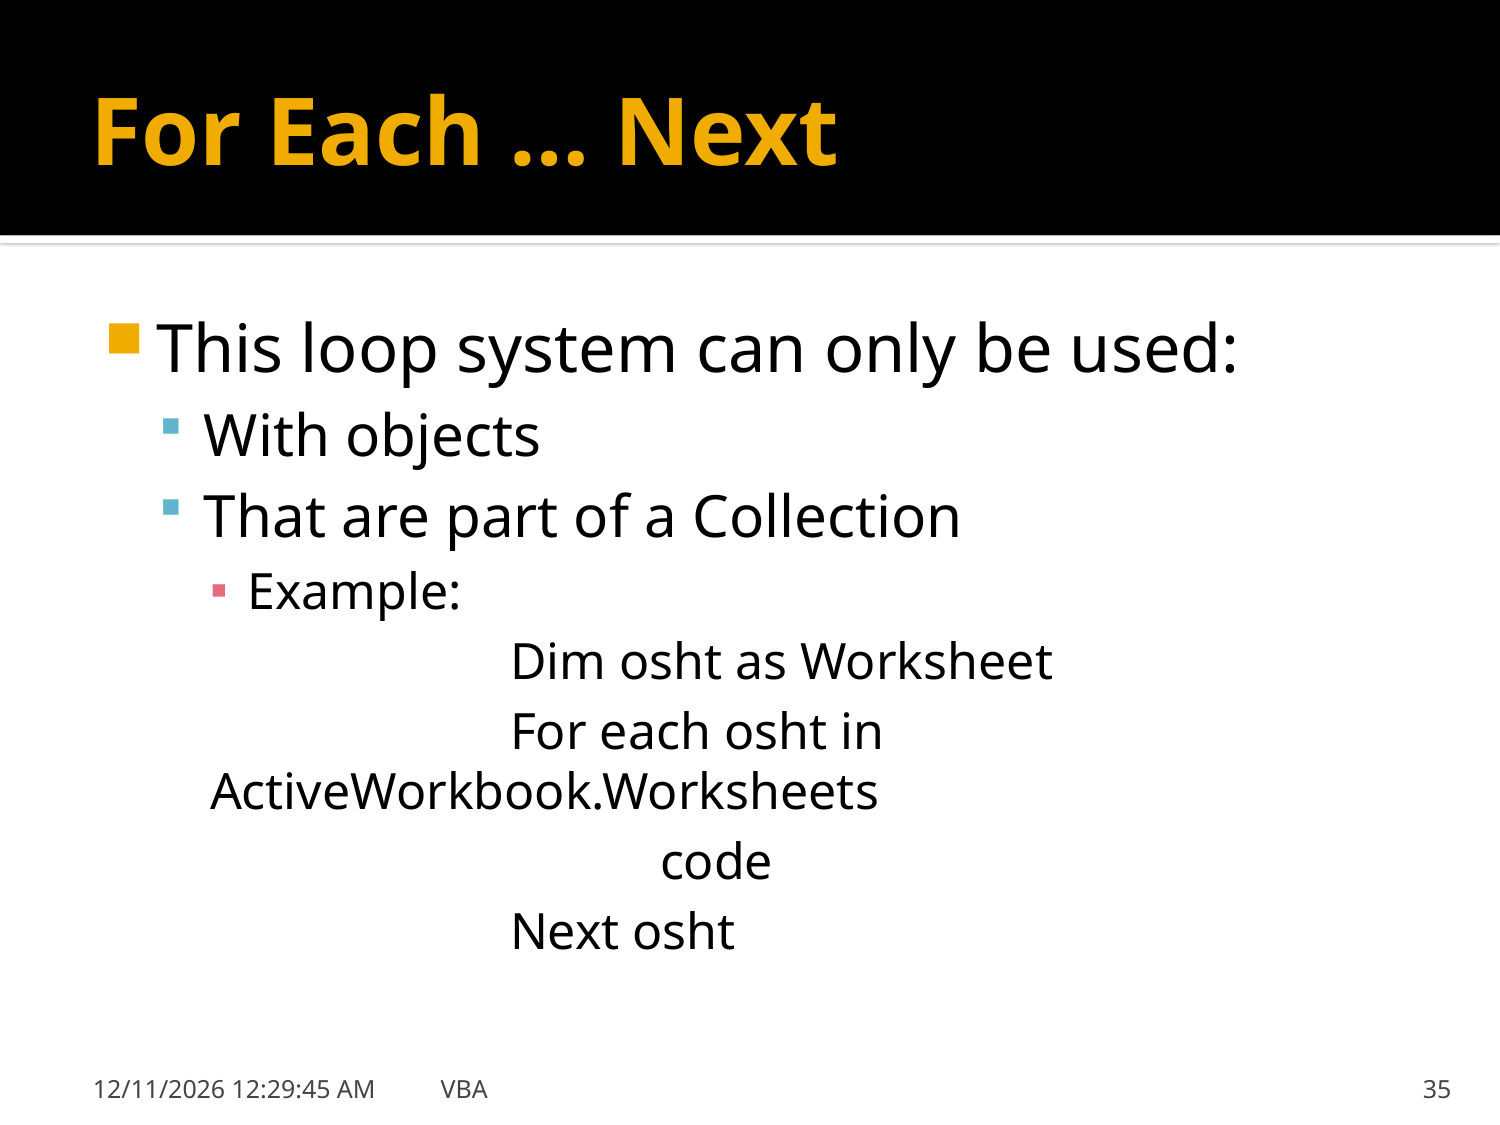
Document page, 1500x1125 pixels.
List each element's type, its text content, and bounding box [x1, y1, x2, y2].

slide_number 35 [1345, 1062, 1467, 1108]
footer VBA [433, 1062, 1337, 1108]
title For Each … Next [75, 25, 1425, 231]
list This loop system can only be used: With objects That are part of a Collection Example: Dim osht as Worksheet For each osht in ActiveWorkbook.Worksheets code Next osht [75, 291, 1425, 1050]
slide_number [75, 1062, 425, 1108]
